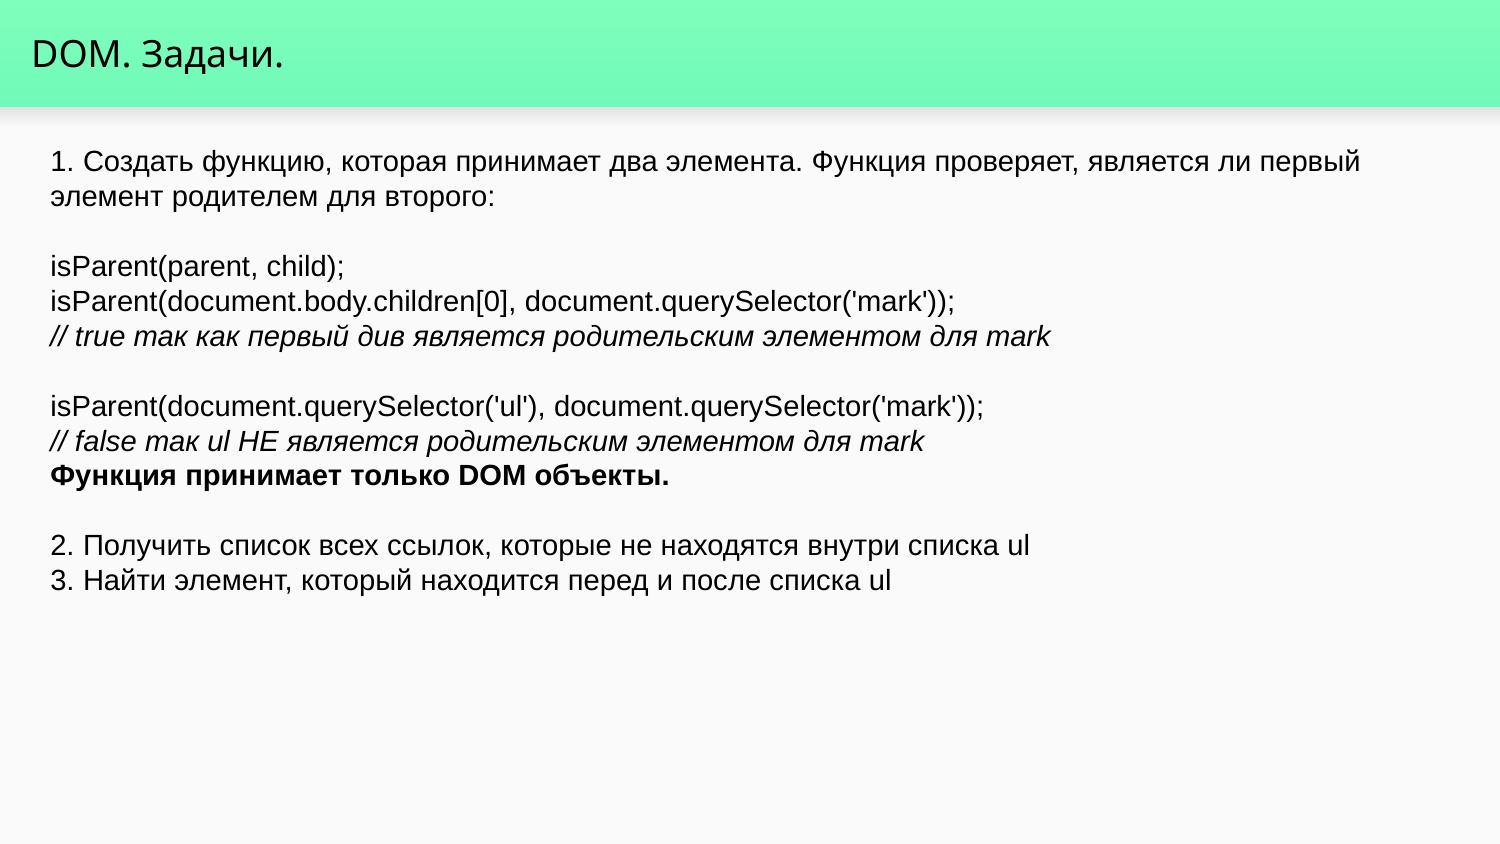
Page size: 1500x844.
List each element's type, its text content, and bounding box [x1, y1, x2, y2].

title DOM. Задачи. [16, 2, 1464, 102]
text_box 1. Создать функцию, которая принимает два элемента. Функция проверяет, является ли первый элемент родителем для второго: isParent(parent, child); isParent(document.body.children[0], document.querySelector('mark')); // true так как первый див является родительским элементом для mark isParent(document.querySelector('ul'), document.querySelector('mark')); // false так ul НЕ является родительским элементом для mark Функция принимает только DOM объекты. 2. Получить список всех ссылок, которые не находятся внутри списка ul 3. Найти элемент, который находится перед и после списка ul [35, 127, 1465, 832]
